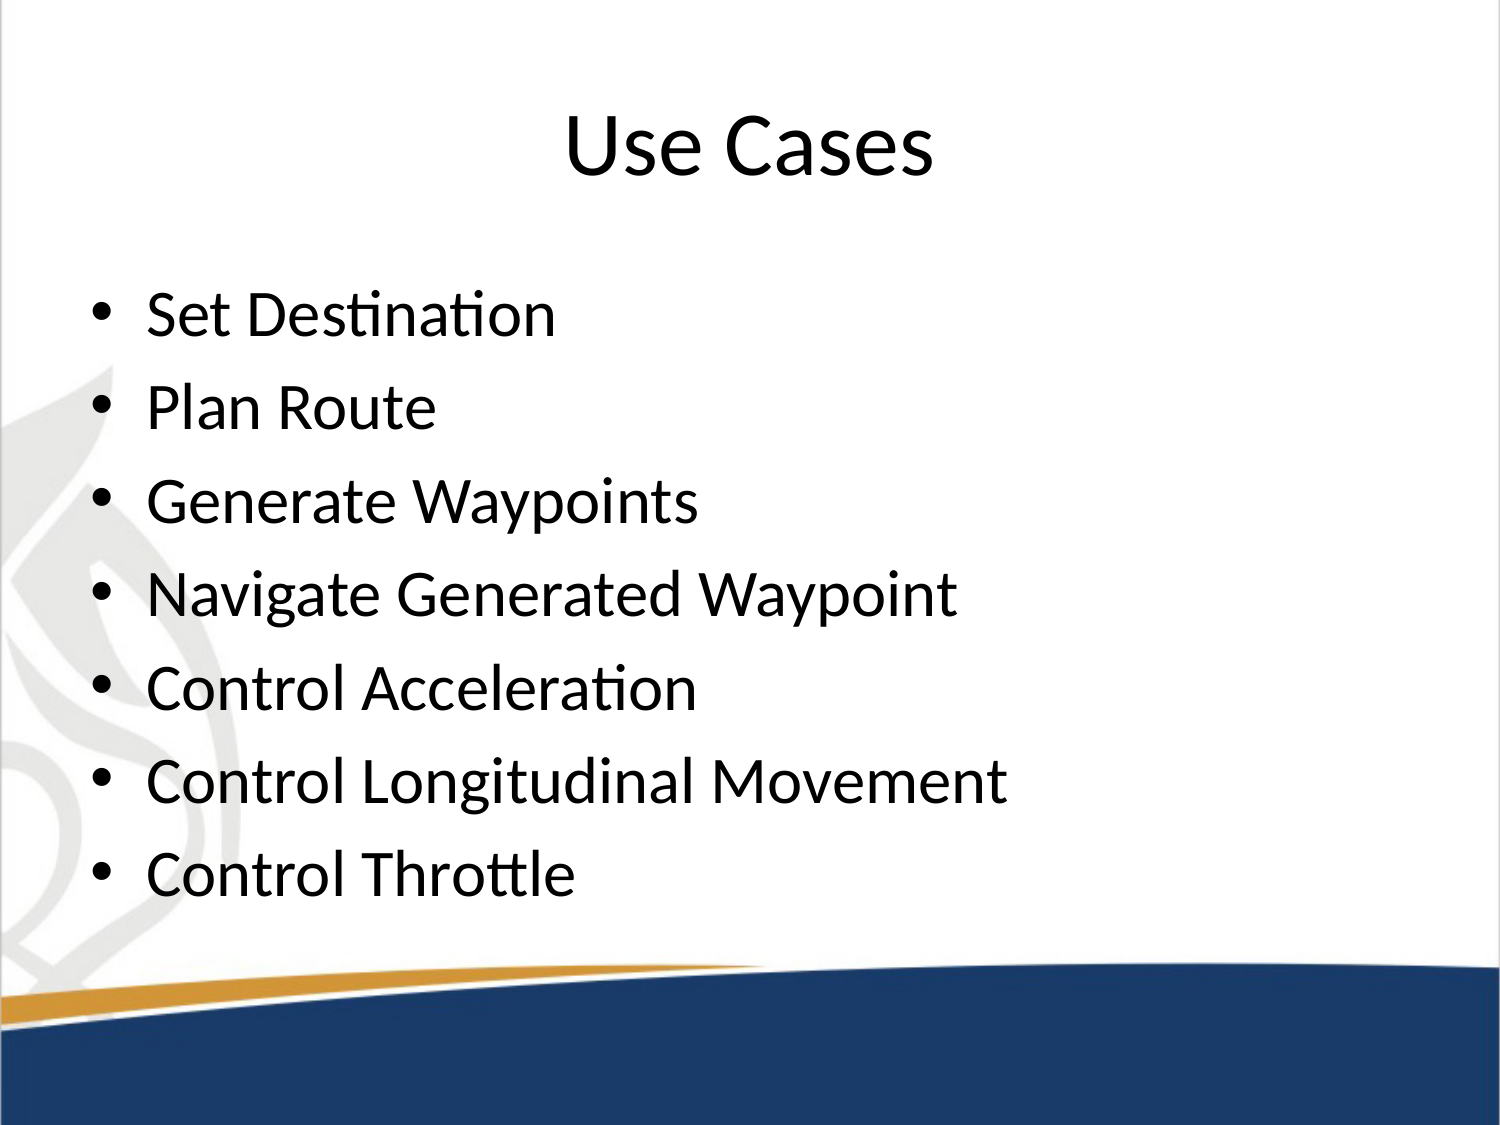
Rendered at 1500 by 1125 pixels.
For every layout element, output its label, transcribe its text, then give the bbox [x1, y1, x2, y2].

picture [0, 0, 1500, 1125]
title Use Cases [75, 45, 1425, 233]
list Set Destination Plan Route Generate Waypoints Navigate Generated Waypoint Control Acceleration Control Longitudinal Movement Control Throttle [75, 262, 1425, 1005]
